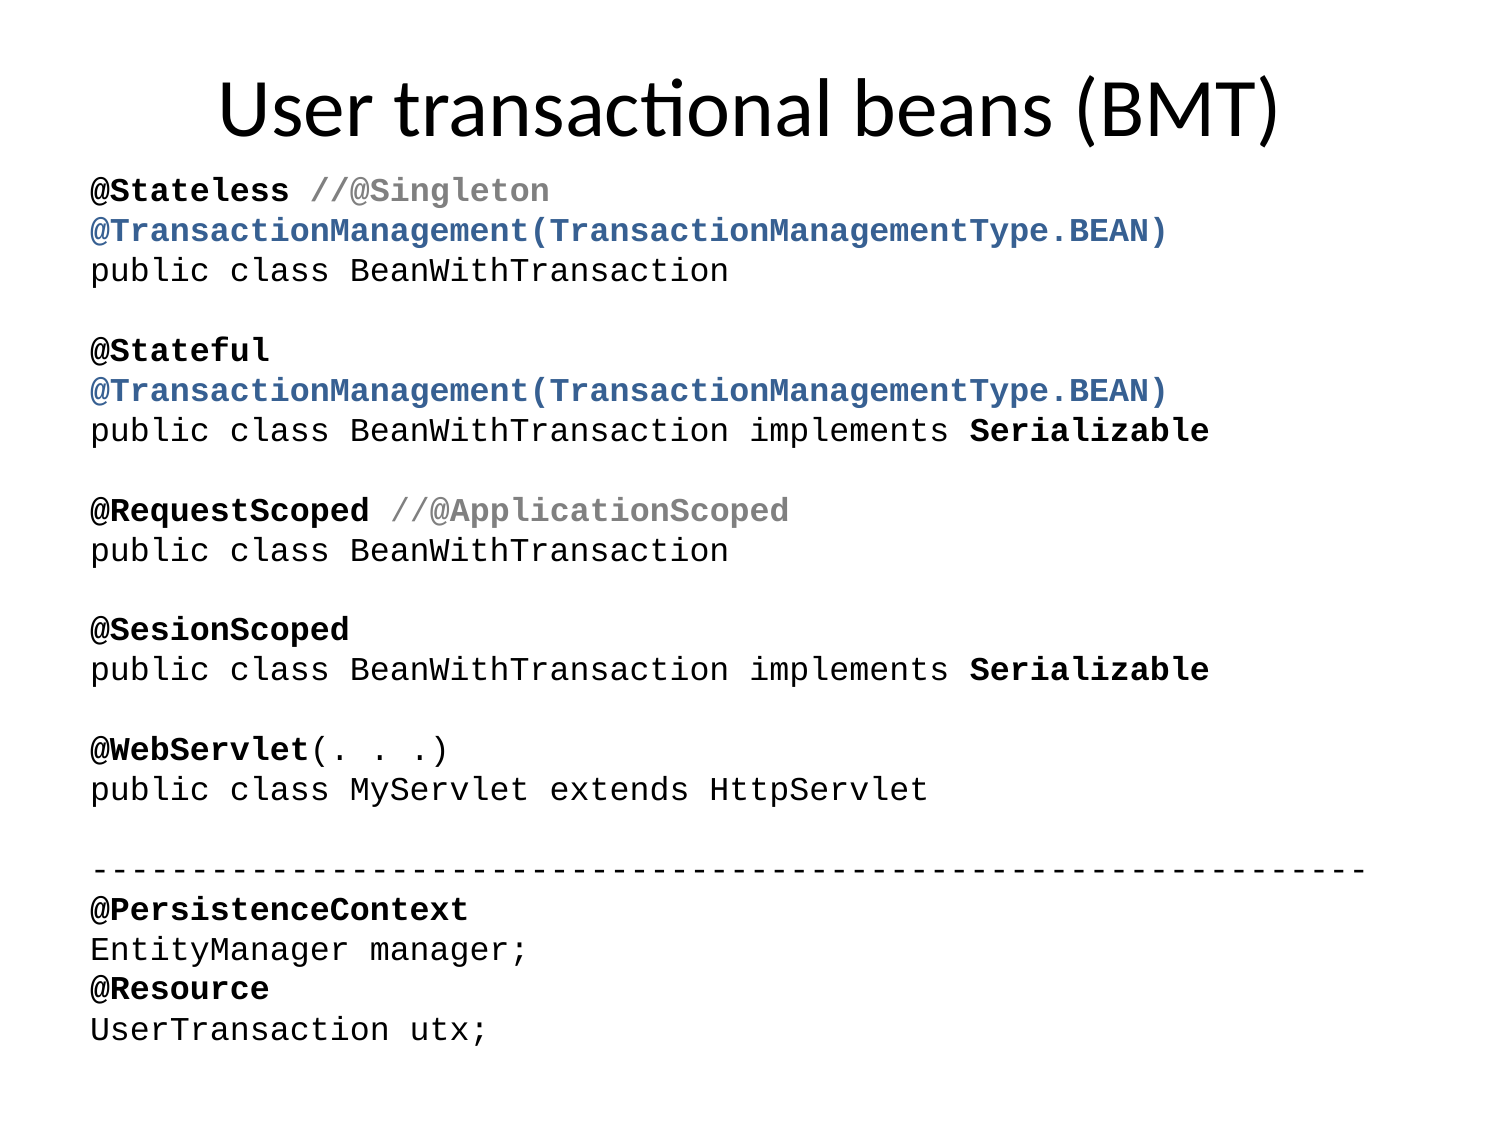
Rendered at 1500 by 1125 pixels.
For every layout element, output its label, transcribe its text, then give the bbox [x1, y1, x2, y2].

title User transactional beans (BMT) [75, 45, 1425, 160]
list @Stateless //@Singleton @TransactionManagement(TransactionManagementType.BEAN) public class BeanWithTransaction @Stateful @TransactionManagement(TransactionManagementType.BEAN) public class BeanWithTransaction implements Serializable @RequestScoped //@ApplicationScoped public class BeanWithTransaction @SesionScoped public class BeanWithTransaction implements Serializable @WebServlet(. . .) public class MyServlet extends HttpServlet ---------------------------------------------------------------- @PersistenceContext EntityManager manager; @Resource UserTransaction utx; [75, 160, 1447, 1059]
